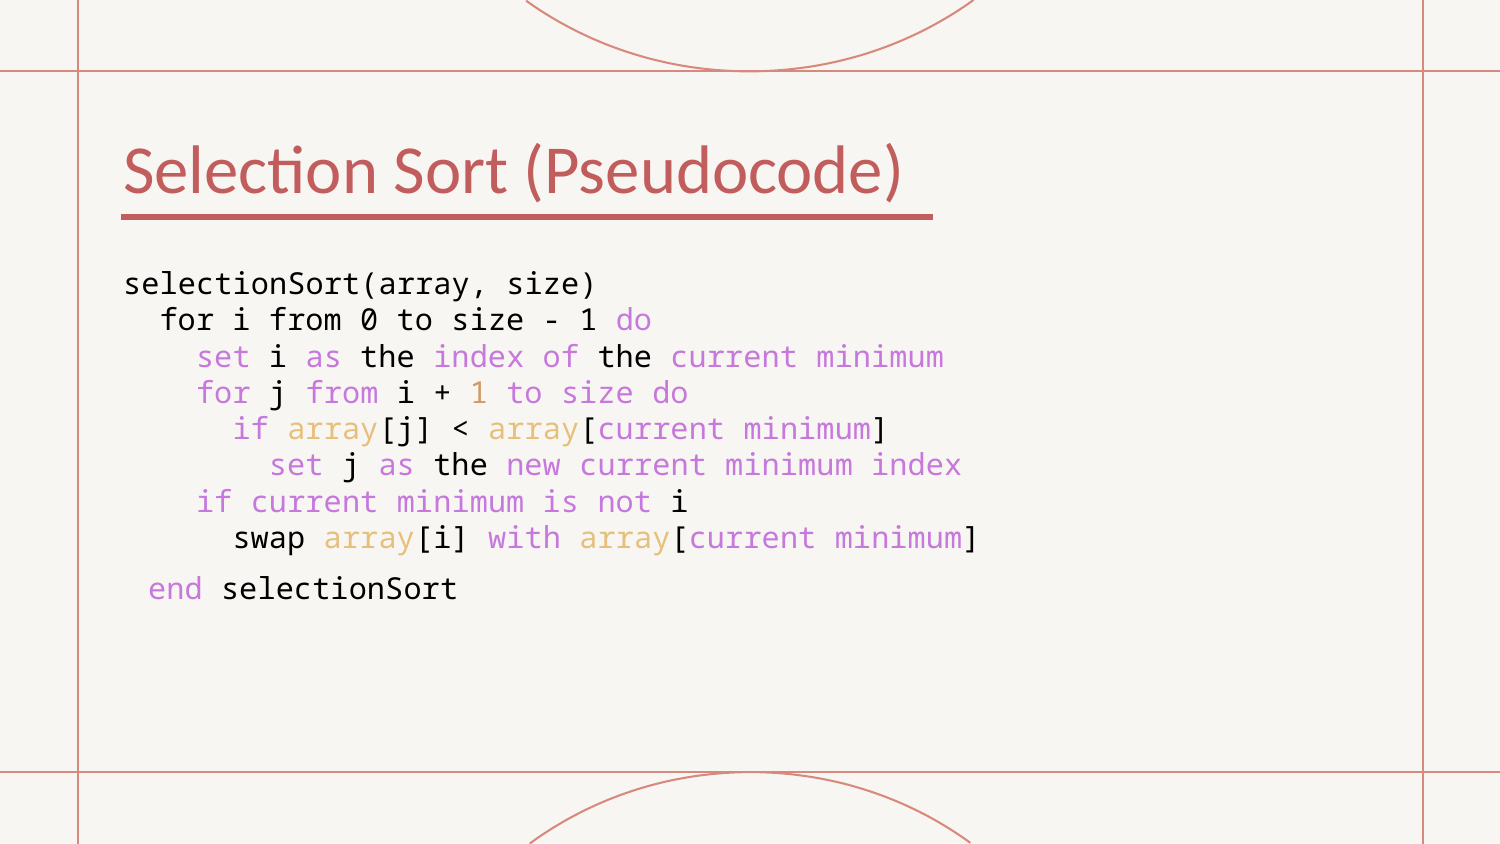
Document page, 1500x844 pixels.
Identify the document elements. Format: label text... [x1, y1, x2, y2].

list selectionSort(array, size) for i from 0 to size - 1 do set i as the index of the current minimum for j from i + 1 to size do if array[j] < array[current minimum] set j as the new current minimum index if current minimum is not i swap array[i] with array[current minimum] end selectionSort [123, 264, 1039, 739]
title Selection Sort (Pseudocode) [123, 125, 943, 264]
